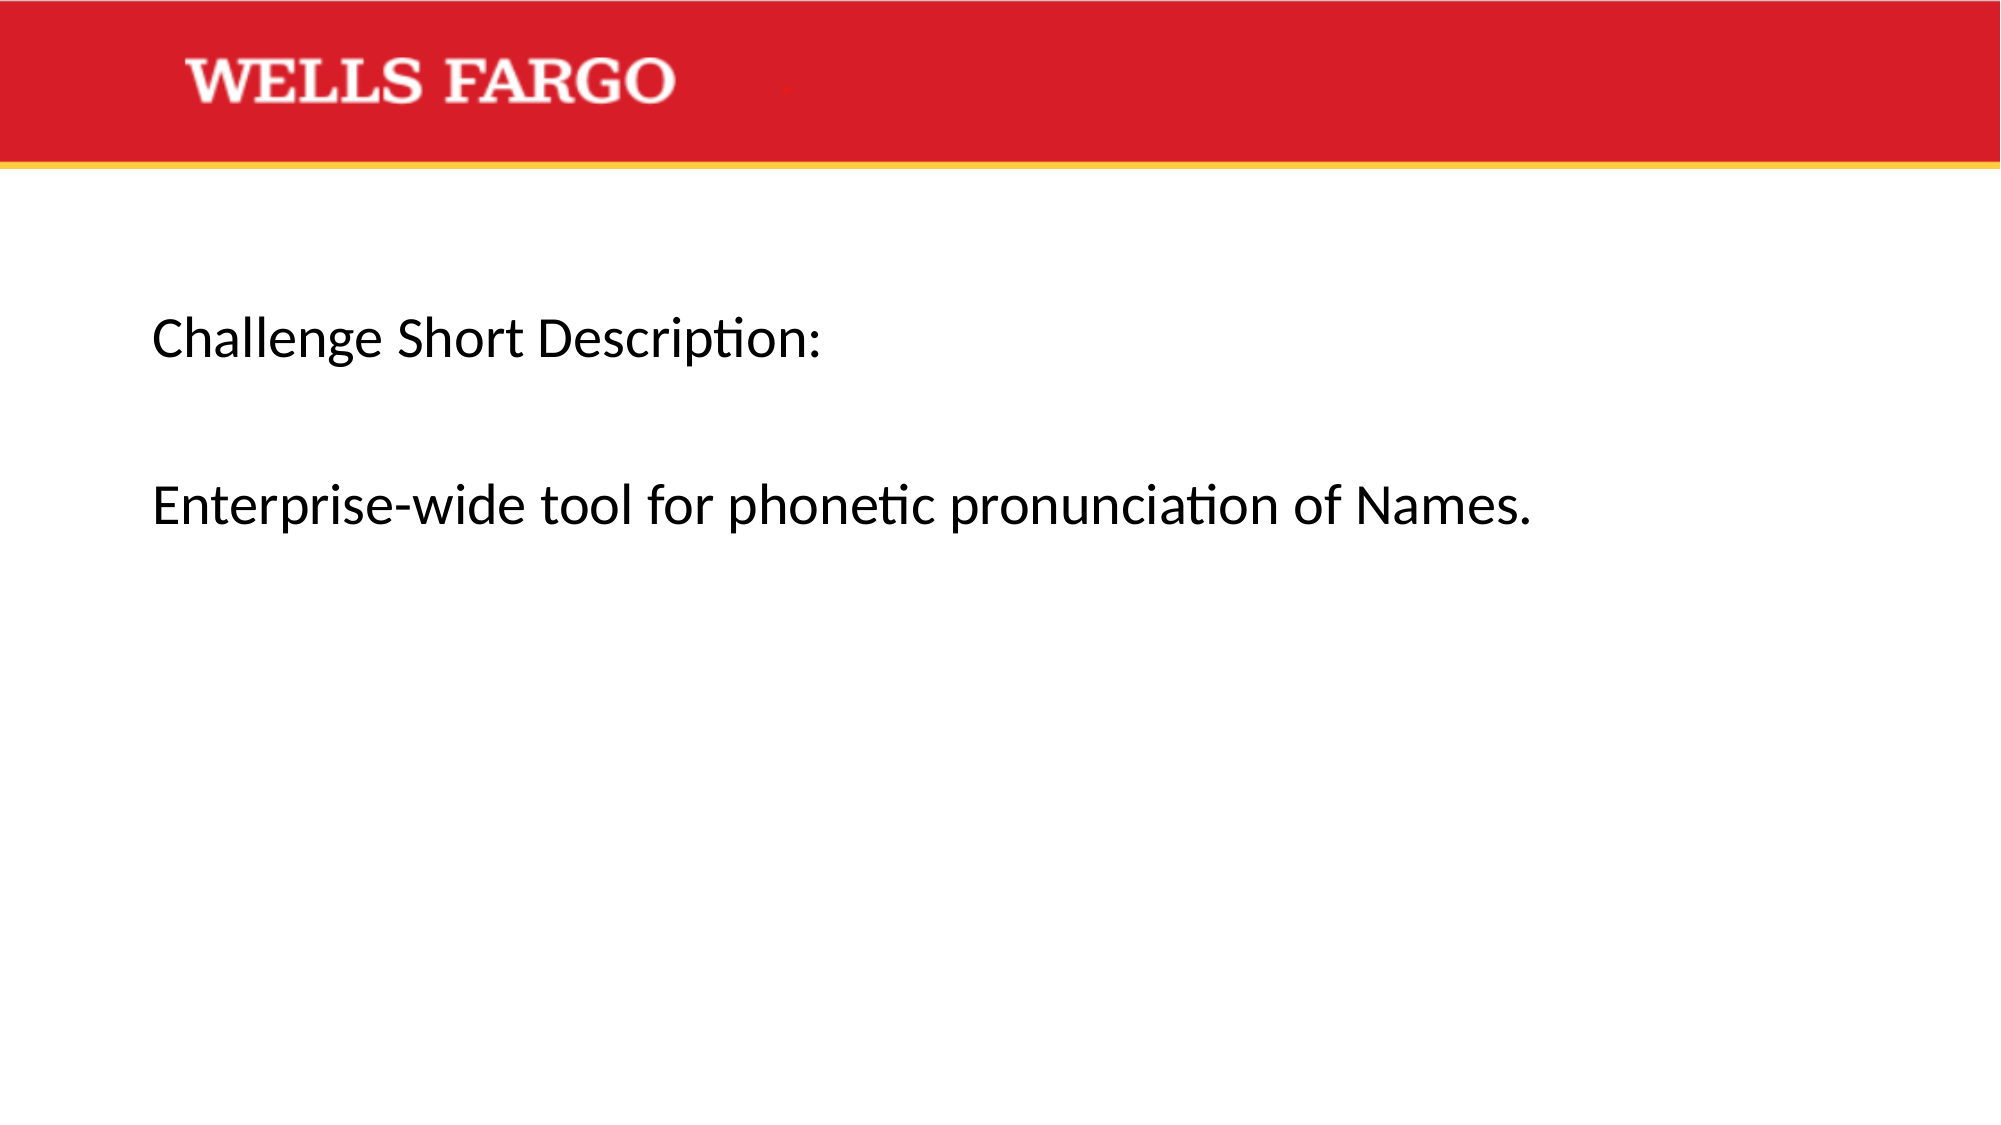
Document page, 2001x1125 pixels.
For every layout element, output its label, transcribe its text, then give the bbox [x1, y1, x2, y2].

list Challenge Short Description: Enterprise-wide tool for phonetic pronunciation of Names. [137, 299, 1863, 1014]
picture [0, 0, 2000, 169]
